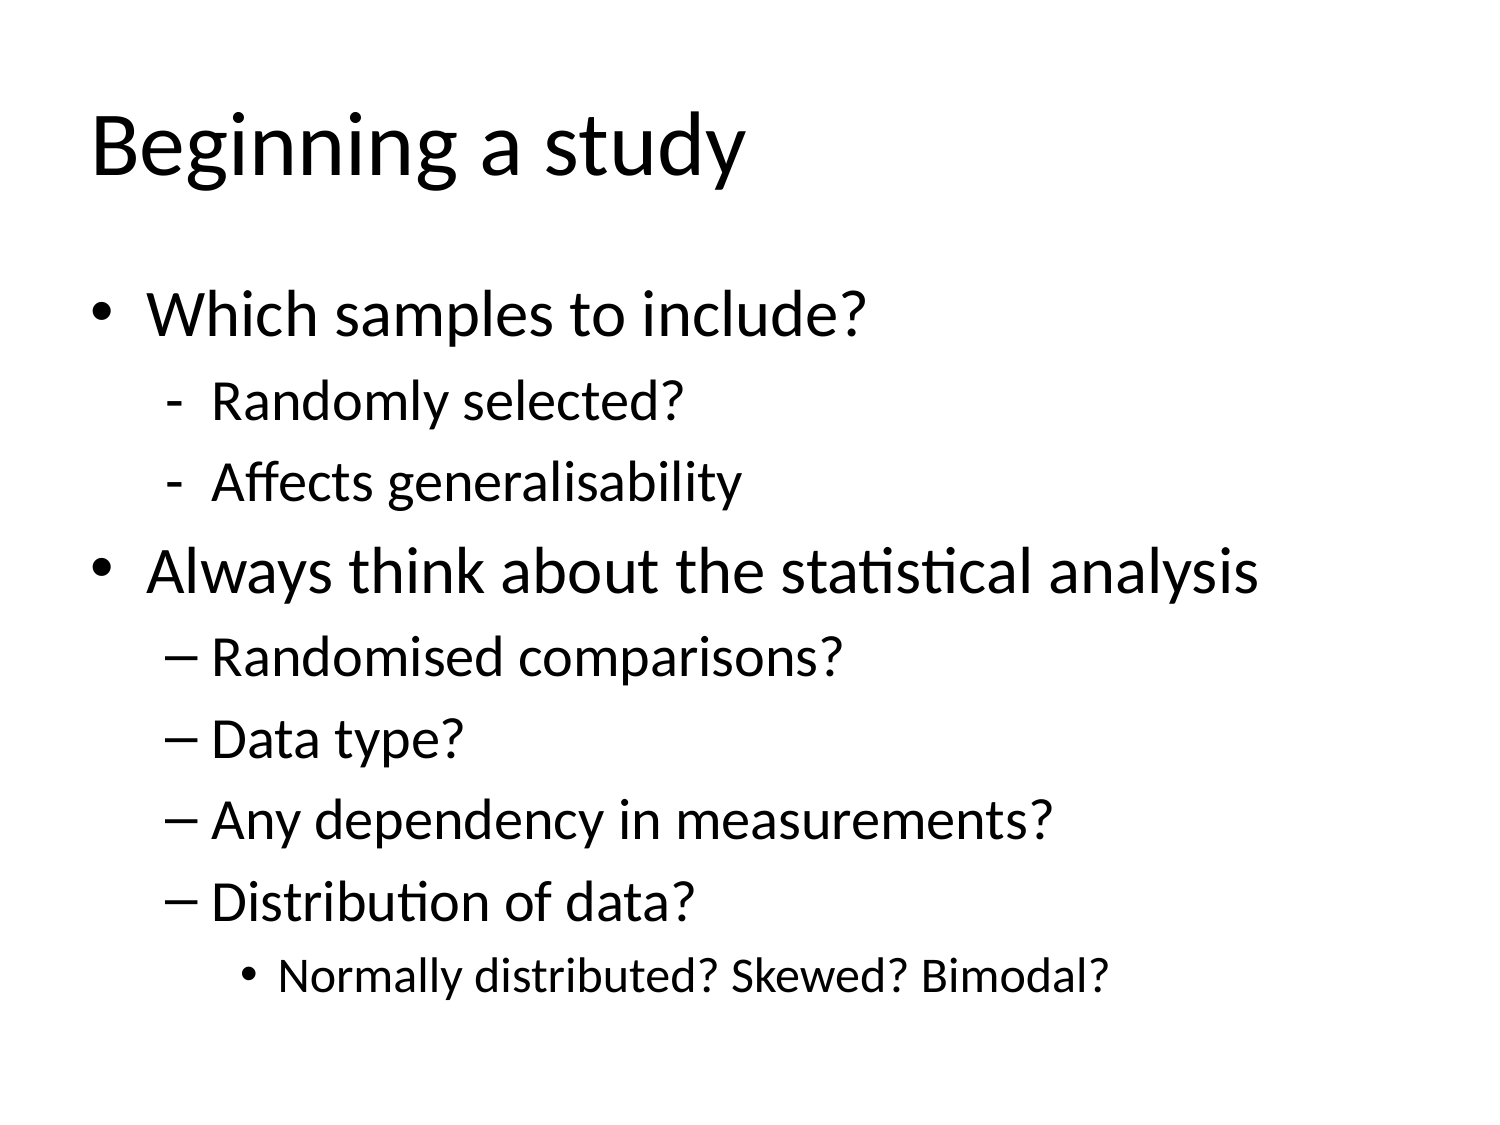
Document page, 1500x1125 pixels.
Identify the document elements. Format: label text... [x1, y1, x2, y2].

title Beginning a study [74, 44, 1426, 233]
list Which samples to include? Randomly selected? Affects generalisability Always think about the statistical analysis Randomised comparisons? Data type? Any dependency in measurements? Distribution of data? Normally distributed? Skewed? Bimodal? [74, 262, 1426, 1083]
